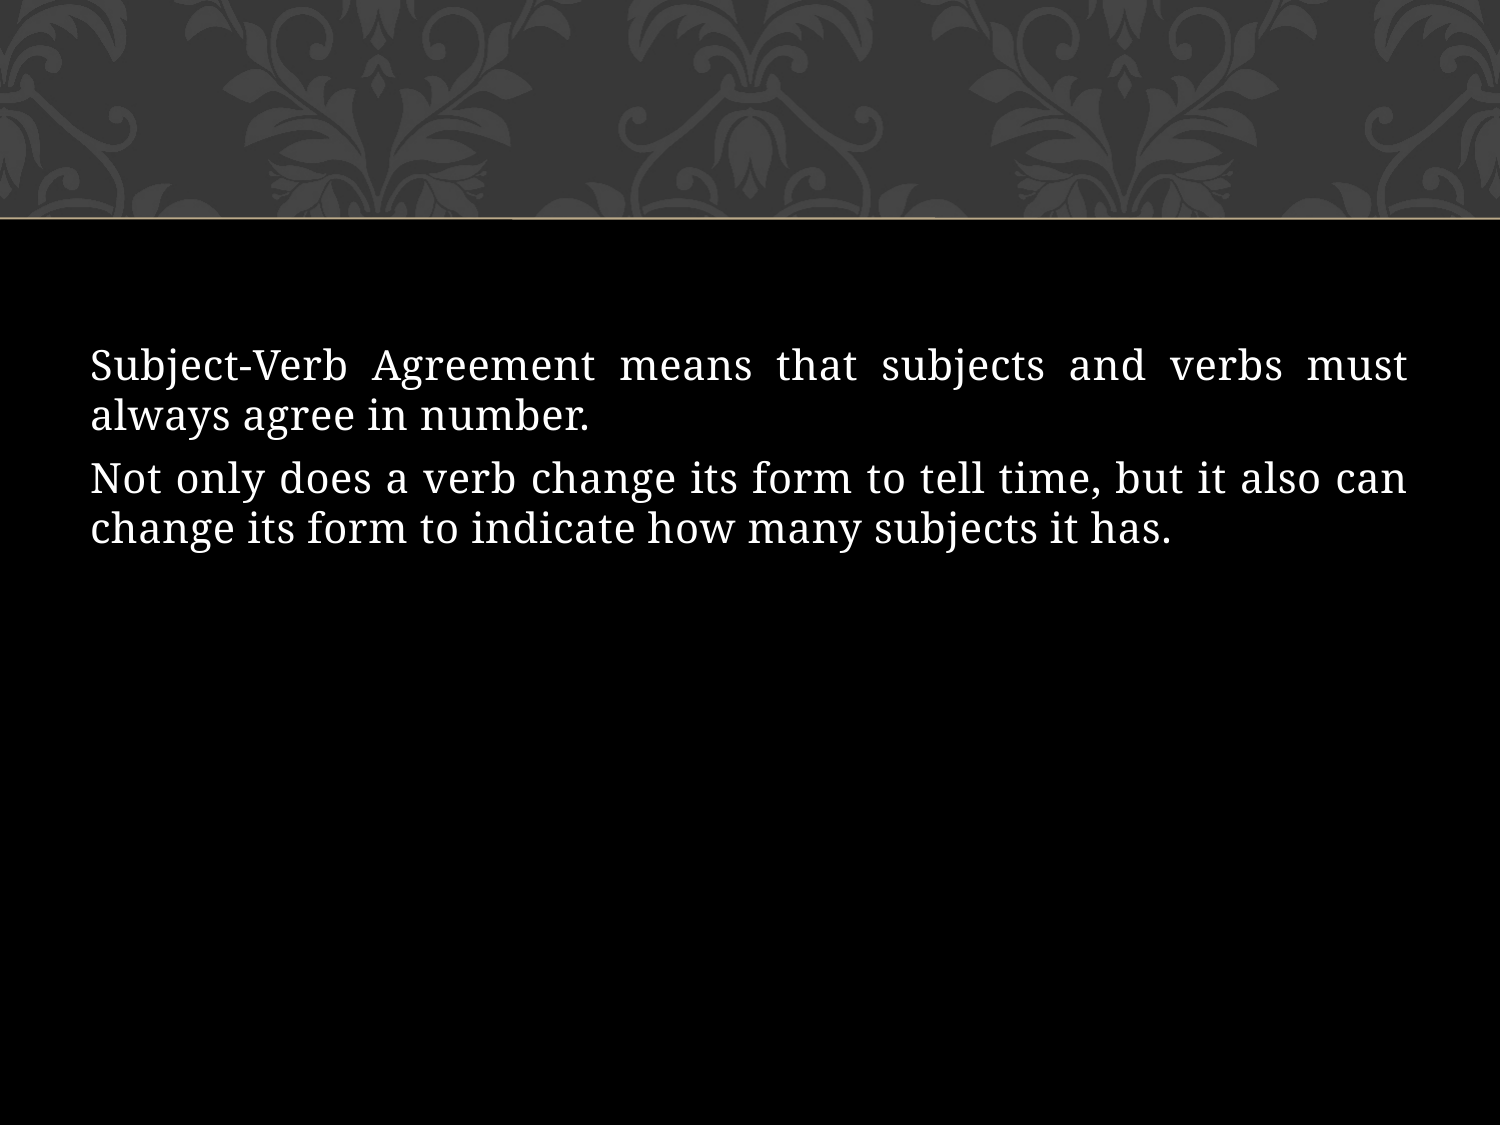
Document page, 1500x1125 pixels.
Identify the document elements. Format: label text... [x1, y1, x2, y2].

list Subject-Verb Agreement means that subjects and verbs must always agree in number. Not only does a verb change its form to tell time, but it also can change its form to indicate how many subjects it has. [75, 331, 1425, 1000]
